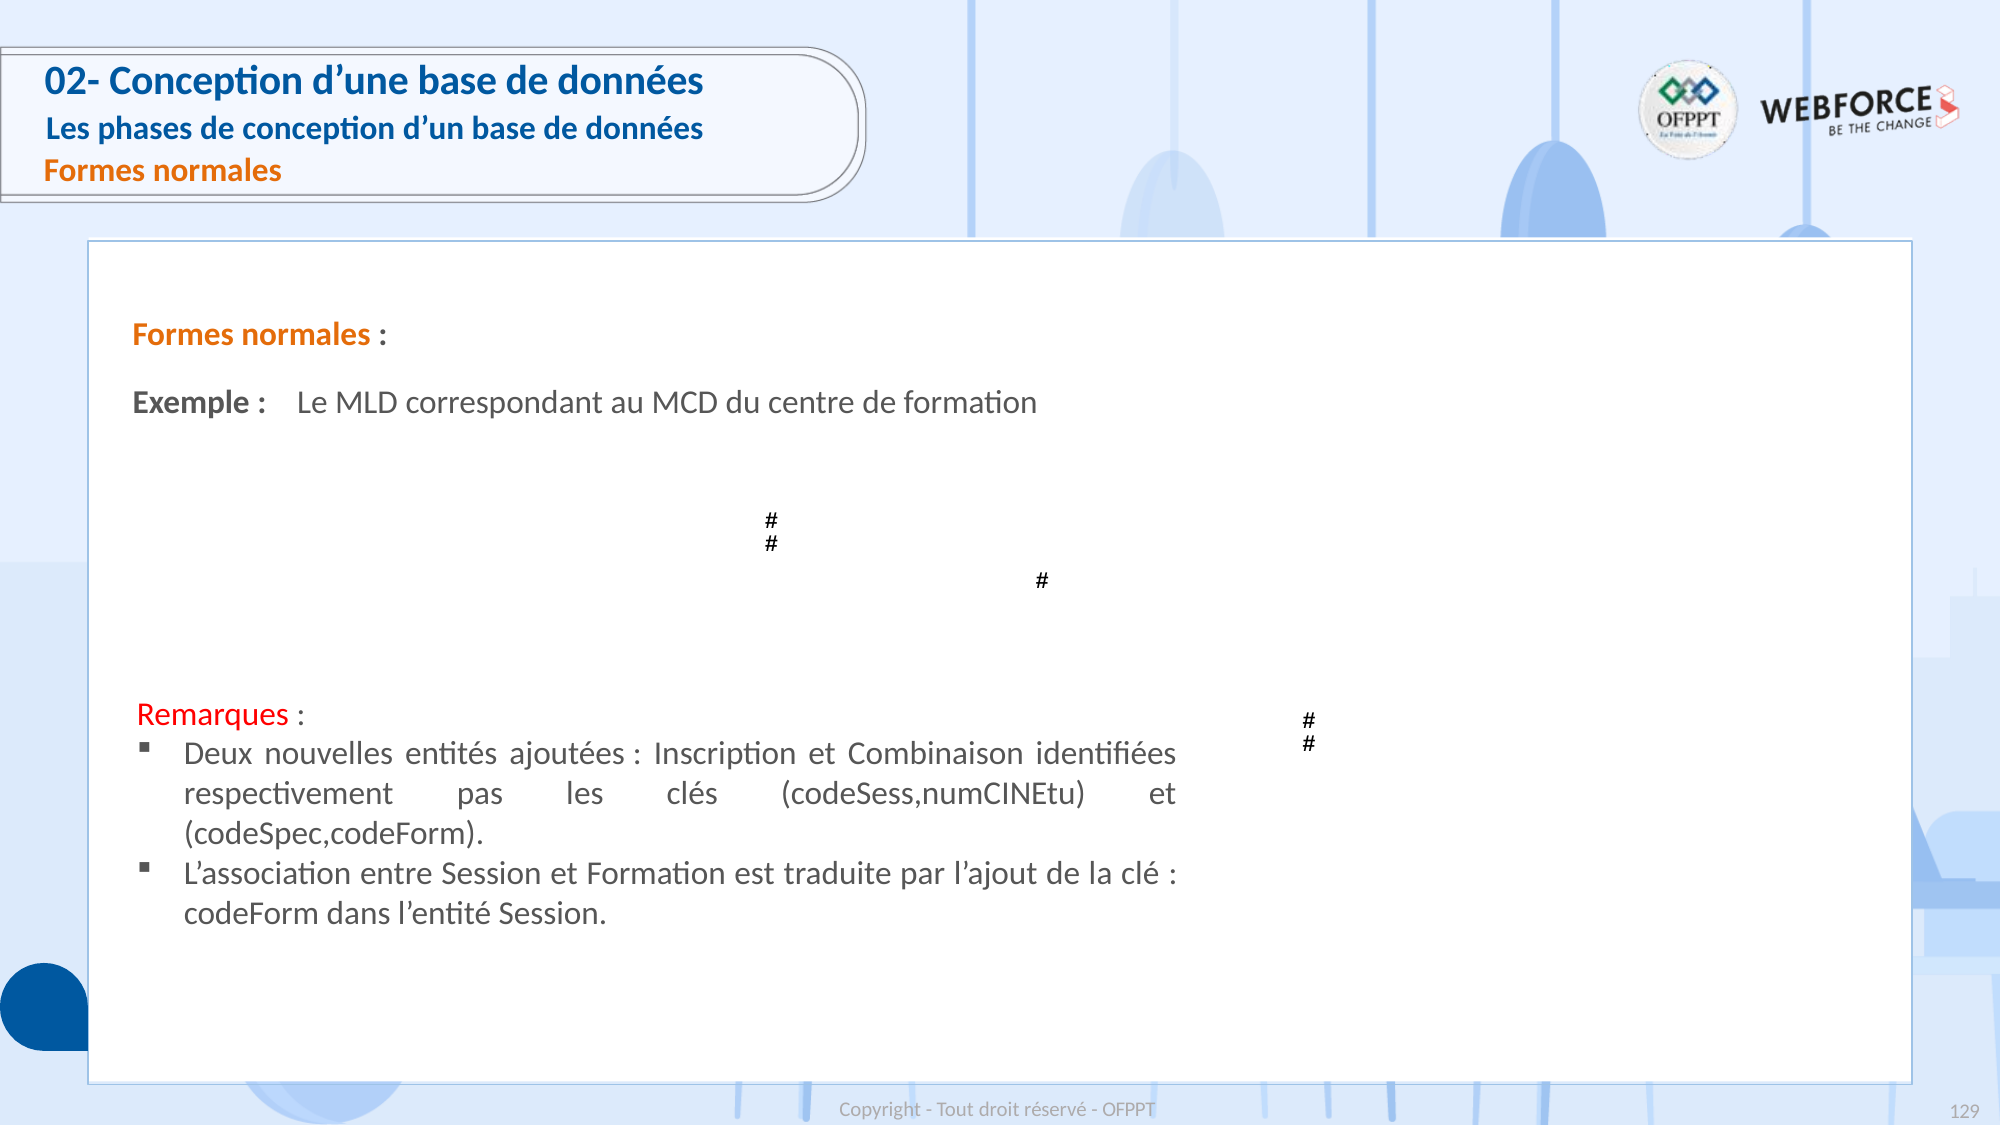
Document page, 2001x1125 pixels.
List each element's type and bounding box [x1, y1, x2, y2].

picture [1634, 56, 1743, 164]
text_box [0, 0, 2000, 1125]
picture [1753, 75, 1967, 145]
